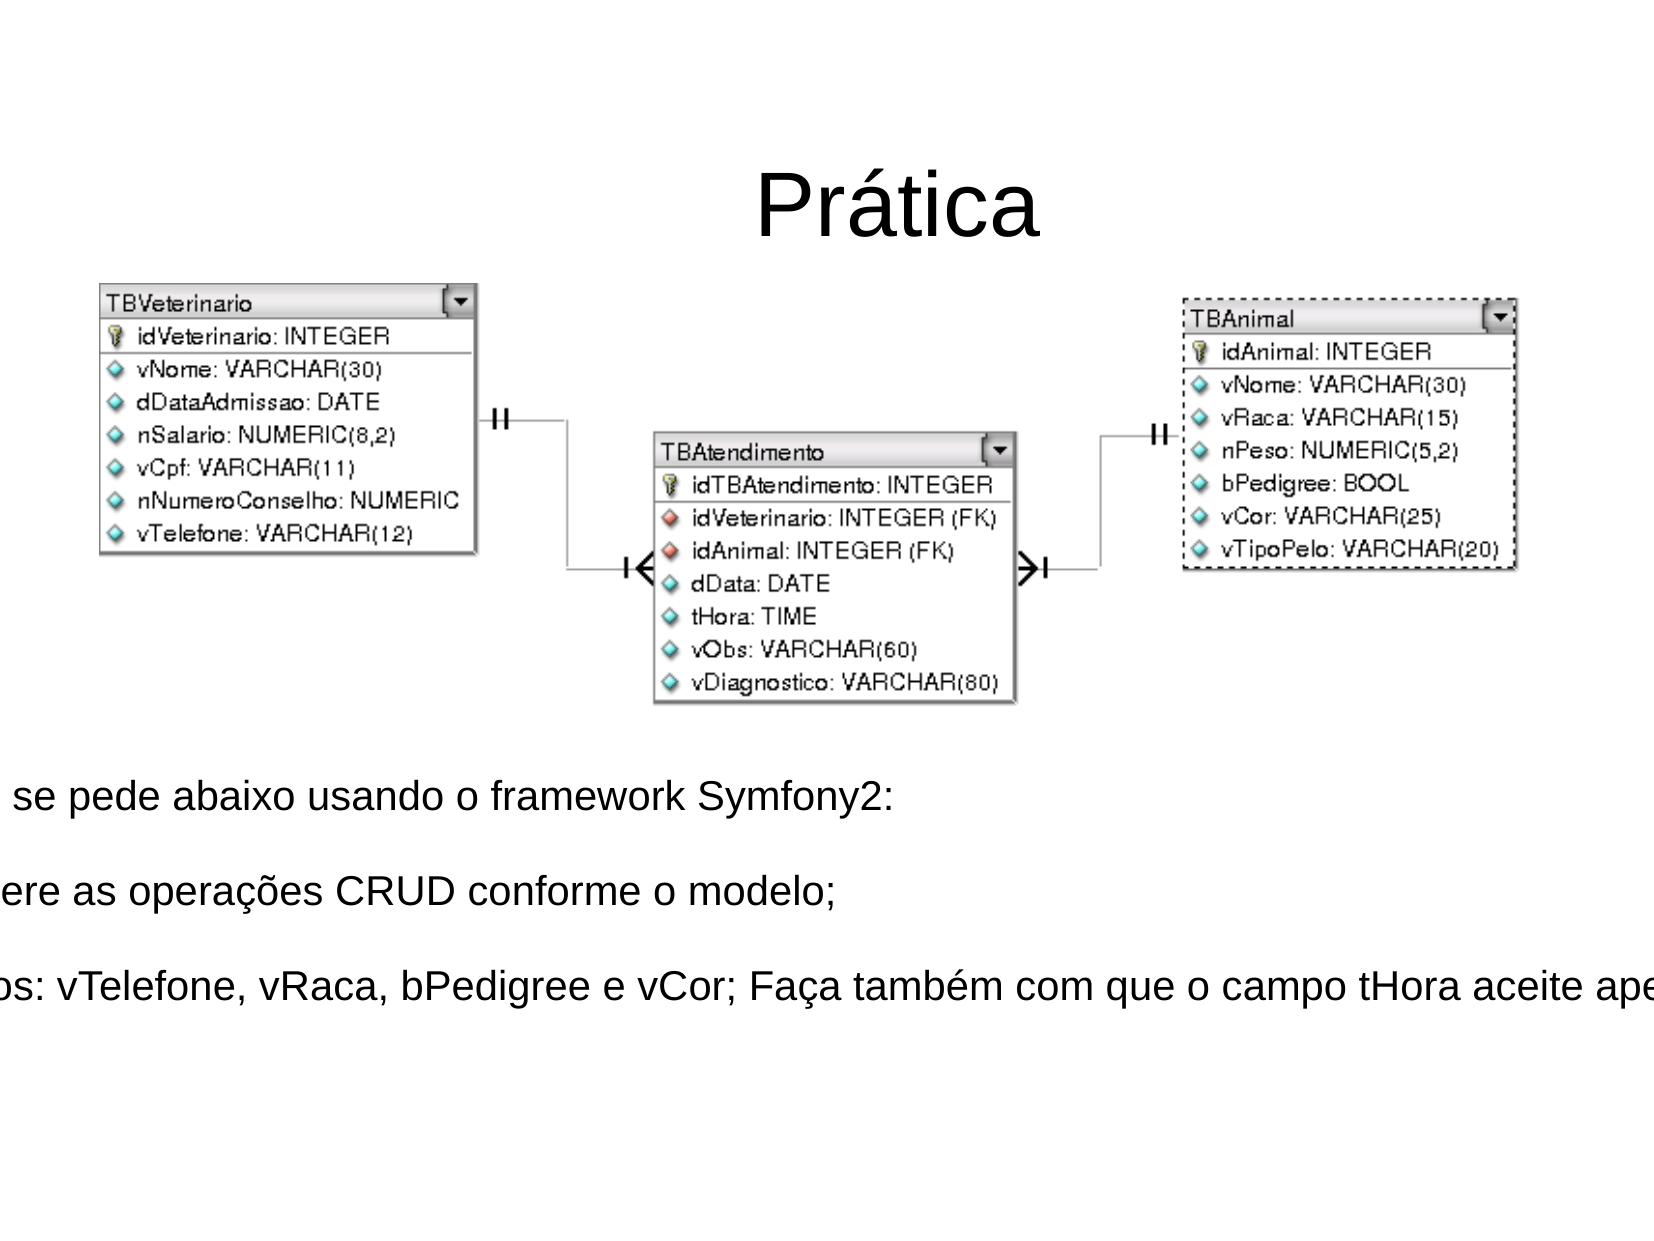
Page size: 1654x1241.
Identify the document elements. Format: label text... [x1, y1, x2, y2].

text_box Com base no diagrama acima, faça o que se pede abaixo usando o framework Symfony2: Crie o projeto, mapeie as entidades e gere as operações CRUD conforme o modelo; Crie regras de validação para os campos: vTelefone, vRaca, bPedigree e vCor; Faça também com que o campo tHora aceite apenas o intervalo entre 08:00 e 18:00 horas. [0, 755, 1654, 1023]
picture [99, 283, 1532, 733]
title Prática [153, 96, 1642, 304]
